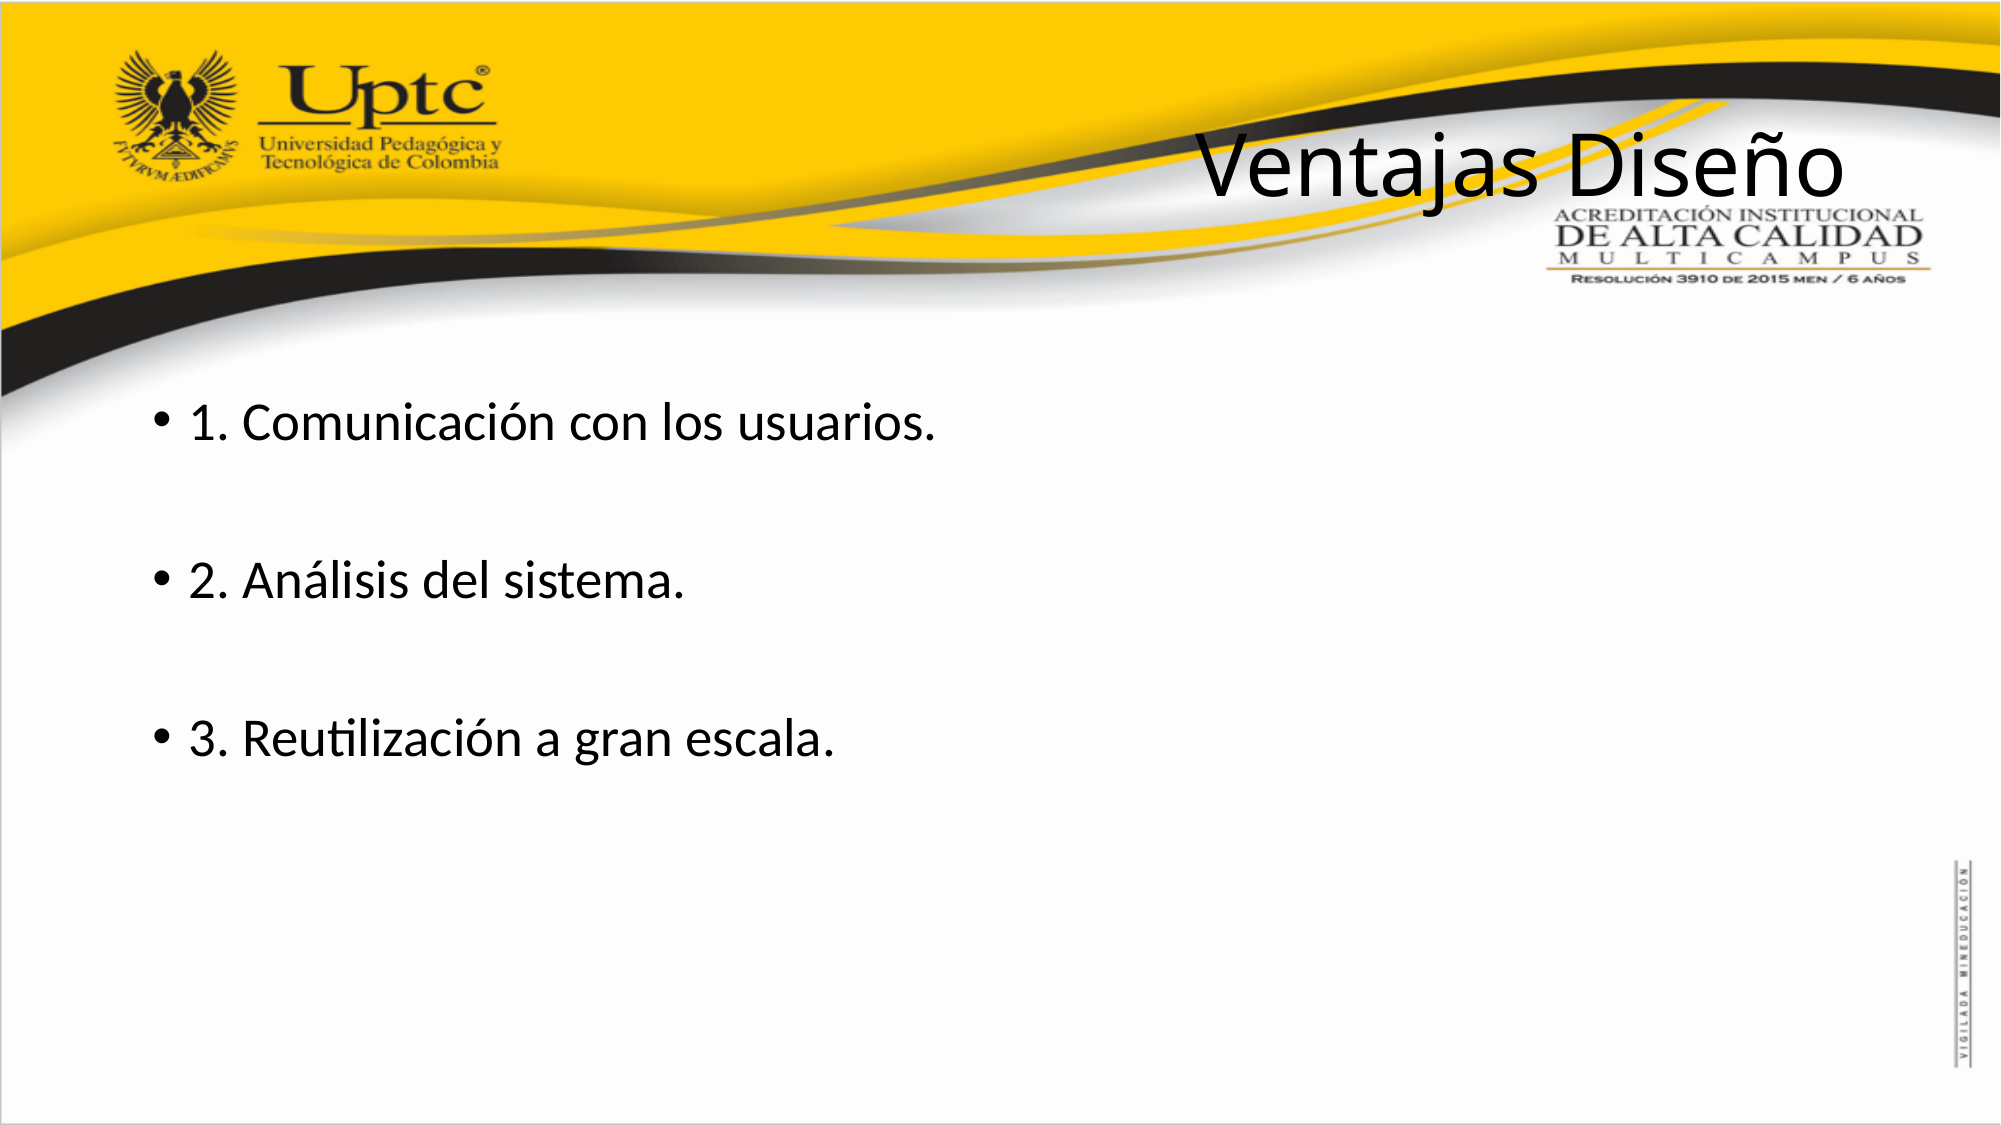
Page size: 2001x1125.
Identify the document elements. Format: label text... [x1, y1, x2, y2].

picture [0, 0, 2001, 1125]
title Ventajas Diseño [137, 60, 1863, 278]
list 1. Comunicación con los usuarios. 2. Análisis del sistema. 3. Reutilización a gran escala. [137, 299, 1863, 1014]
